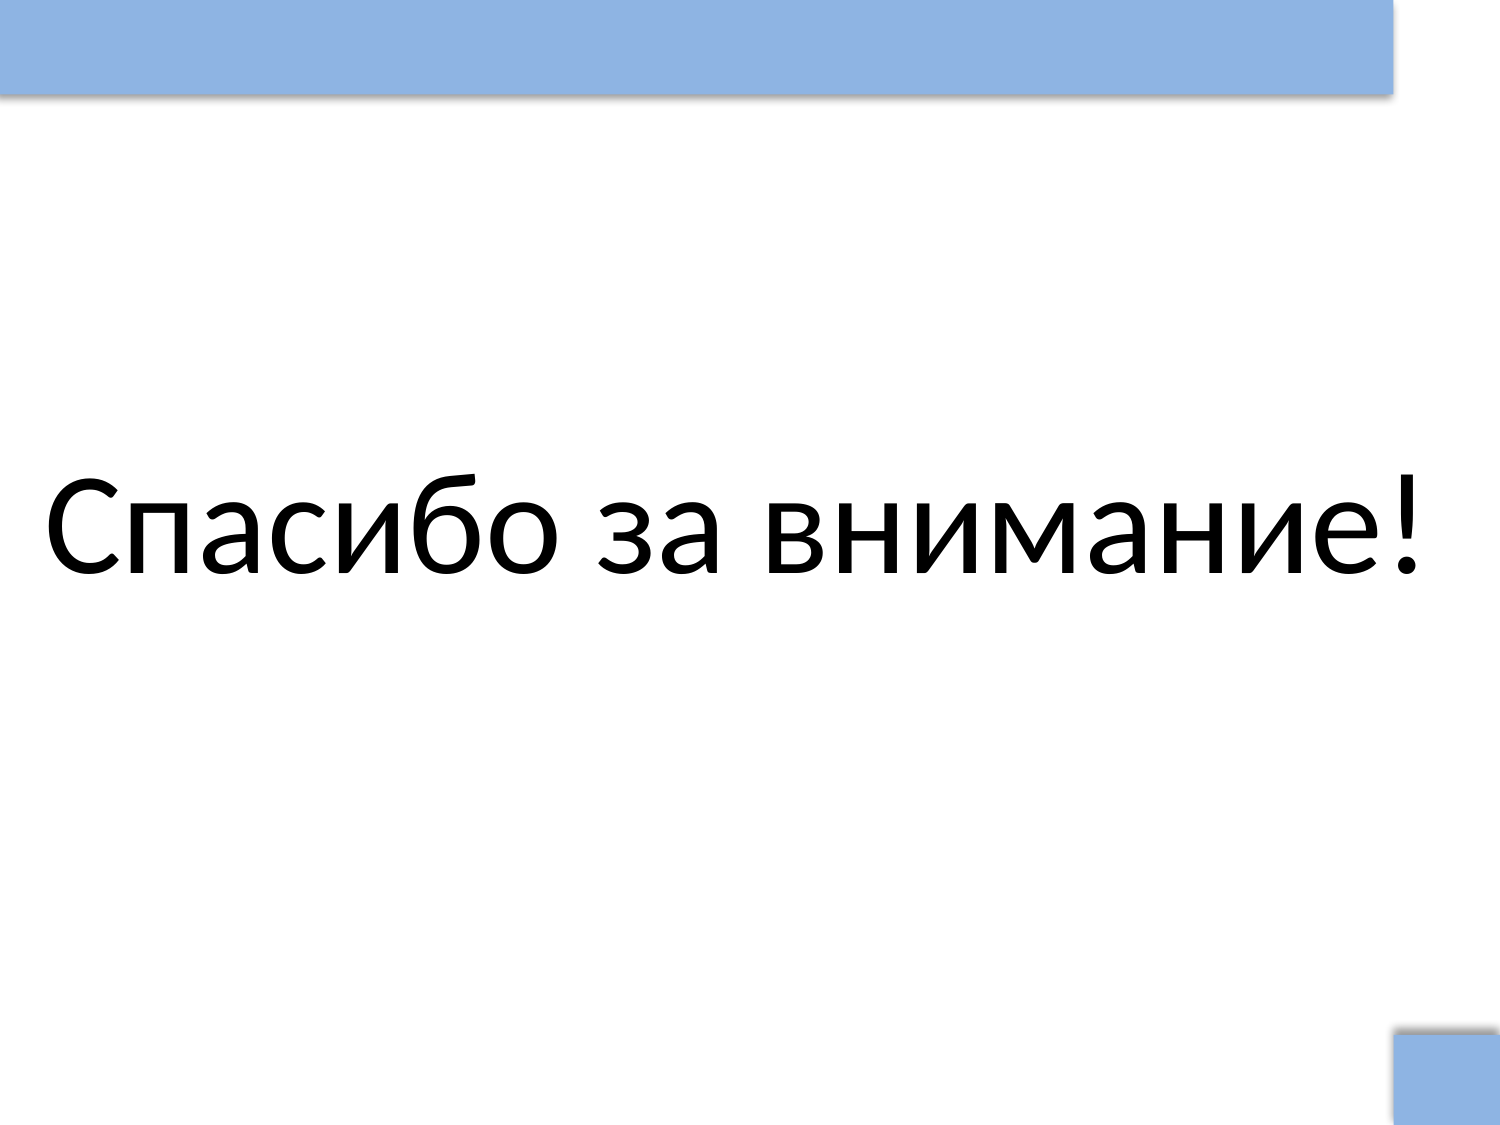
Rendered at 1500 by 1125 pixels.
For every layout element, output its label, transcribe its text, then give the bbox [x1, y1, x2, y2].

text_box [0, 0, 1396, 96]
text_box [1392, 1033, 1500, 1125]
text_box Спасибо за внимание! [29, 420, 1471, 611]
